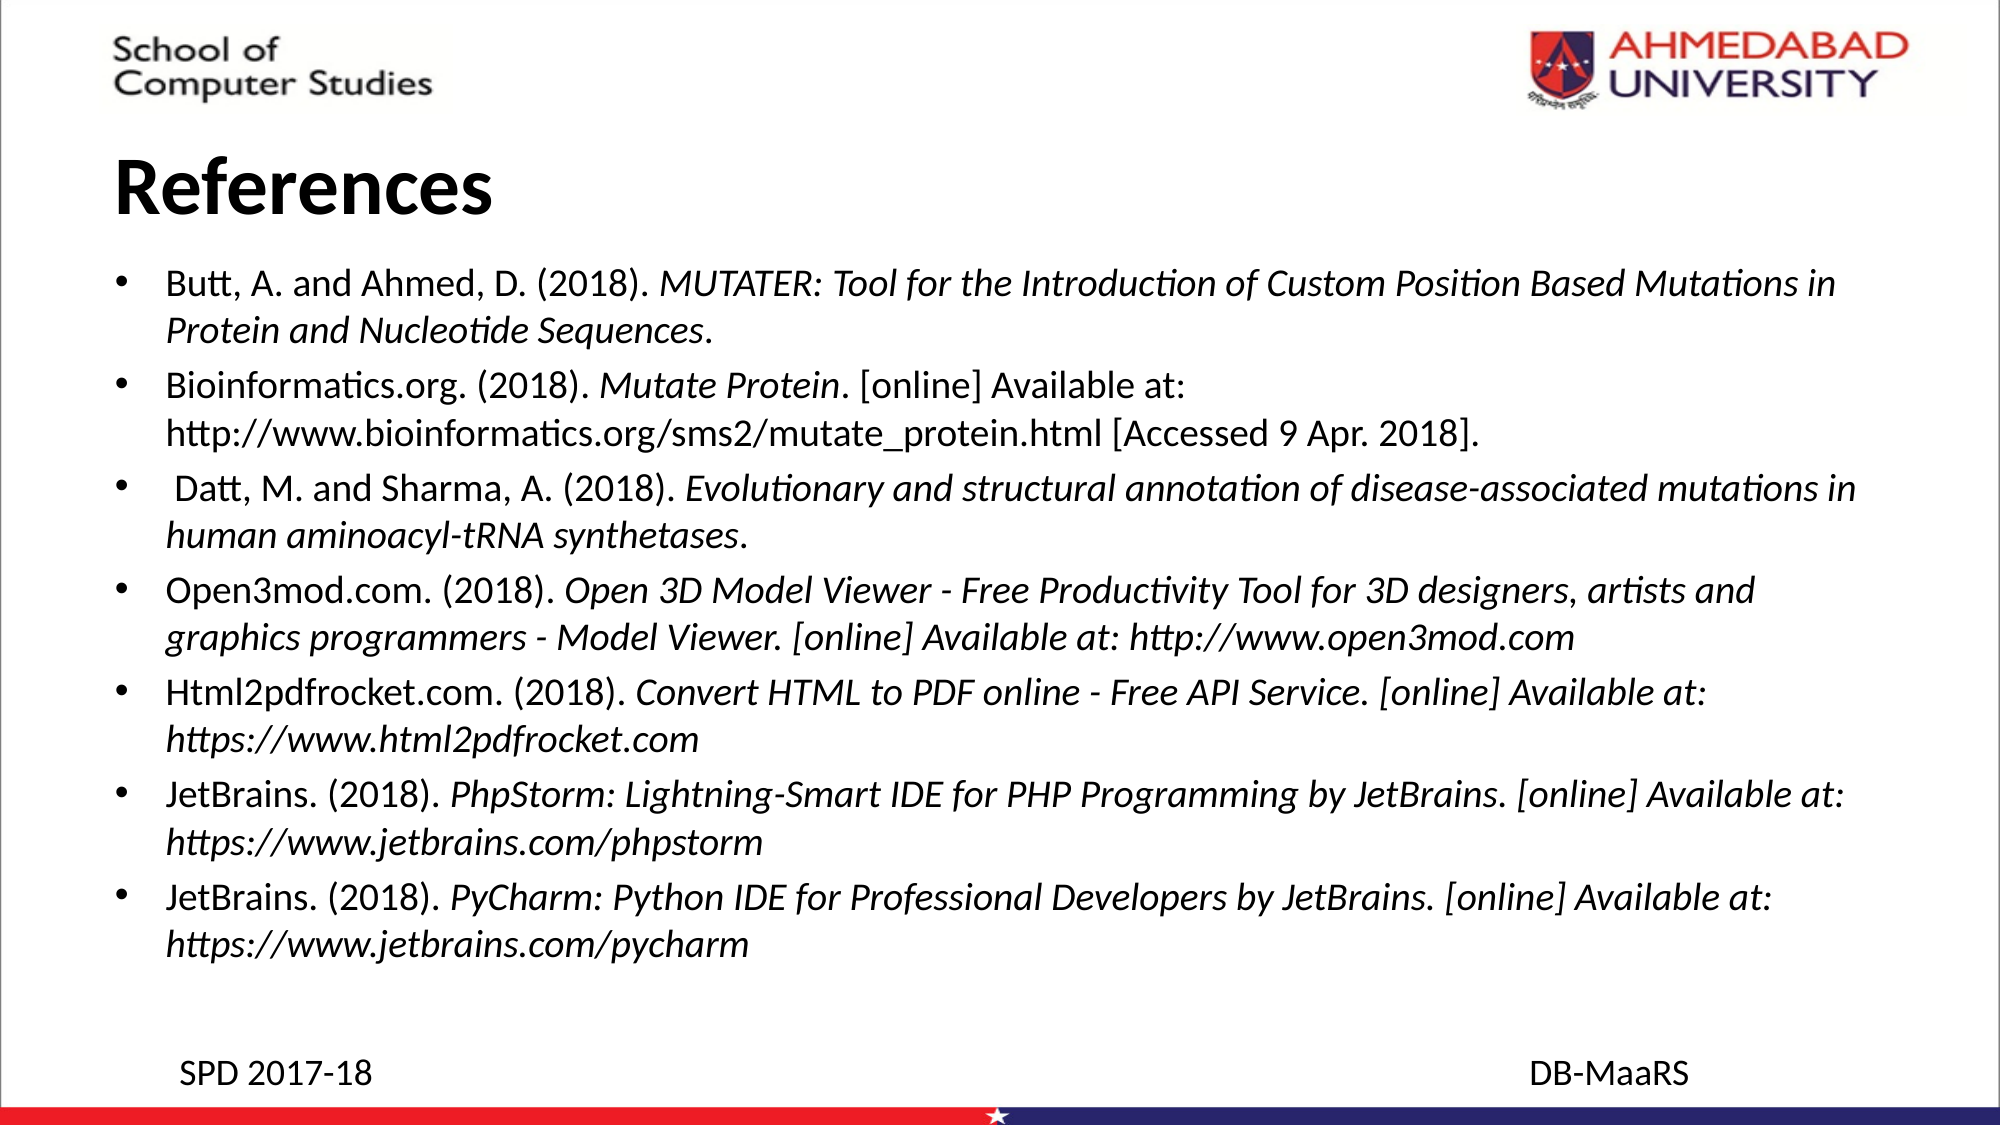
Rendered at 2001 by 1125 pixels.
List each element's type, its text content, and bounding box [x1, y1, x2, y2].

list Butt, A. and Ahmed, D. (2018). MUTATER: Tool for the Introduction of Custom Position Based Mutations in Protein and Nucleotide Sequences. Bioinformatics.org. (2018). Mutate Protein. [online] Available at: http://www.bioinformatics.org/sms2/mutate_protein.html [Accessed 9 Apr. 2018]. Datt, M. and Sharma, A. (2018). Evolutionary and structural annotation of disease-associated mutations in human aminoacyl-tRNA synthetases. Open3mod.com. (2018). Open 3D Model Viewer - Free Productivity Tool for 3D designers, artists and graphics programmers - Model Viewer. [online] Available at: http://www.open3mod.com Html2pdfrocket.com. (2018). Convert HTML to PDF online - Free API Service. [online] Available at: https://www.html2pdfrocket.com JetBrains. (2018). PhpStorm: Lightning-Smart IDE for PHP Programming by JetBrains. [online] Available at: https://www.jetbrains.com/phpstorm JetBrains. (2018). PyCharm: Python IDE for Professional Developers by JetBrains. [online] Available at: https://www.jetbrains.com/pycharm [99, 249, 1900, 1025]
title References [99, 137, 1900, 225]
text_box SPD 2017-18 DB-MaaRS [164, 1040, 1865, 1100]
picture [0, 0, 2000, 1125]
